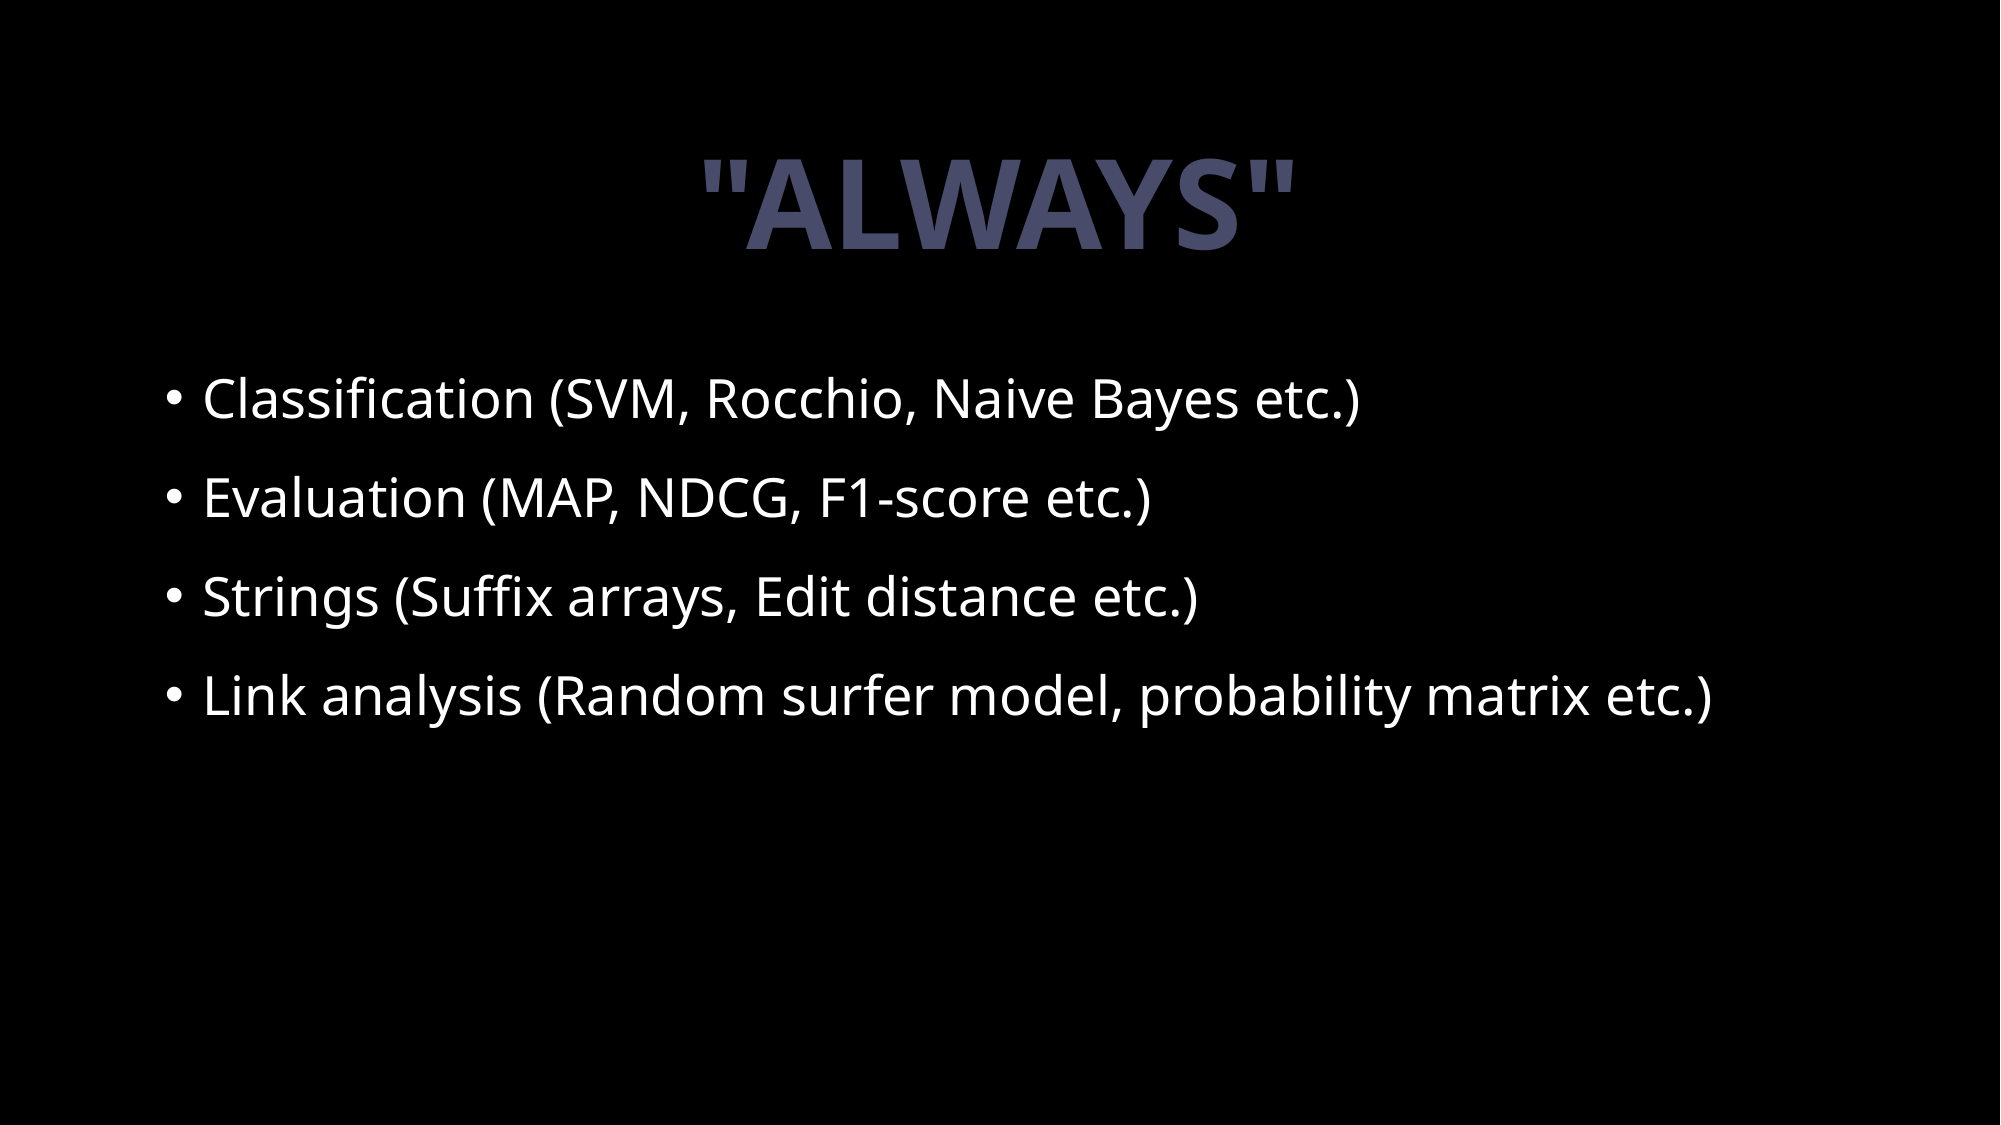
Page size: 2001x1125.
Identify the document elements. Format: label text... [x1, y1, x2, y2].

title "Always" [149, 99, 1849, 318]
list Classification (SVM, Rocchio, Naive Bayes etc.) Evaluation (MAP, NDCG, F1-score etc.) Strings (Suffix arrays, Edit distance etc.) Link analysis (Random surfer model, probability matrix etc.) [149, 343, 1849, 1125]
